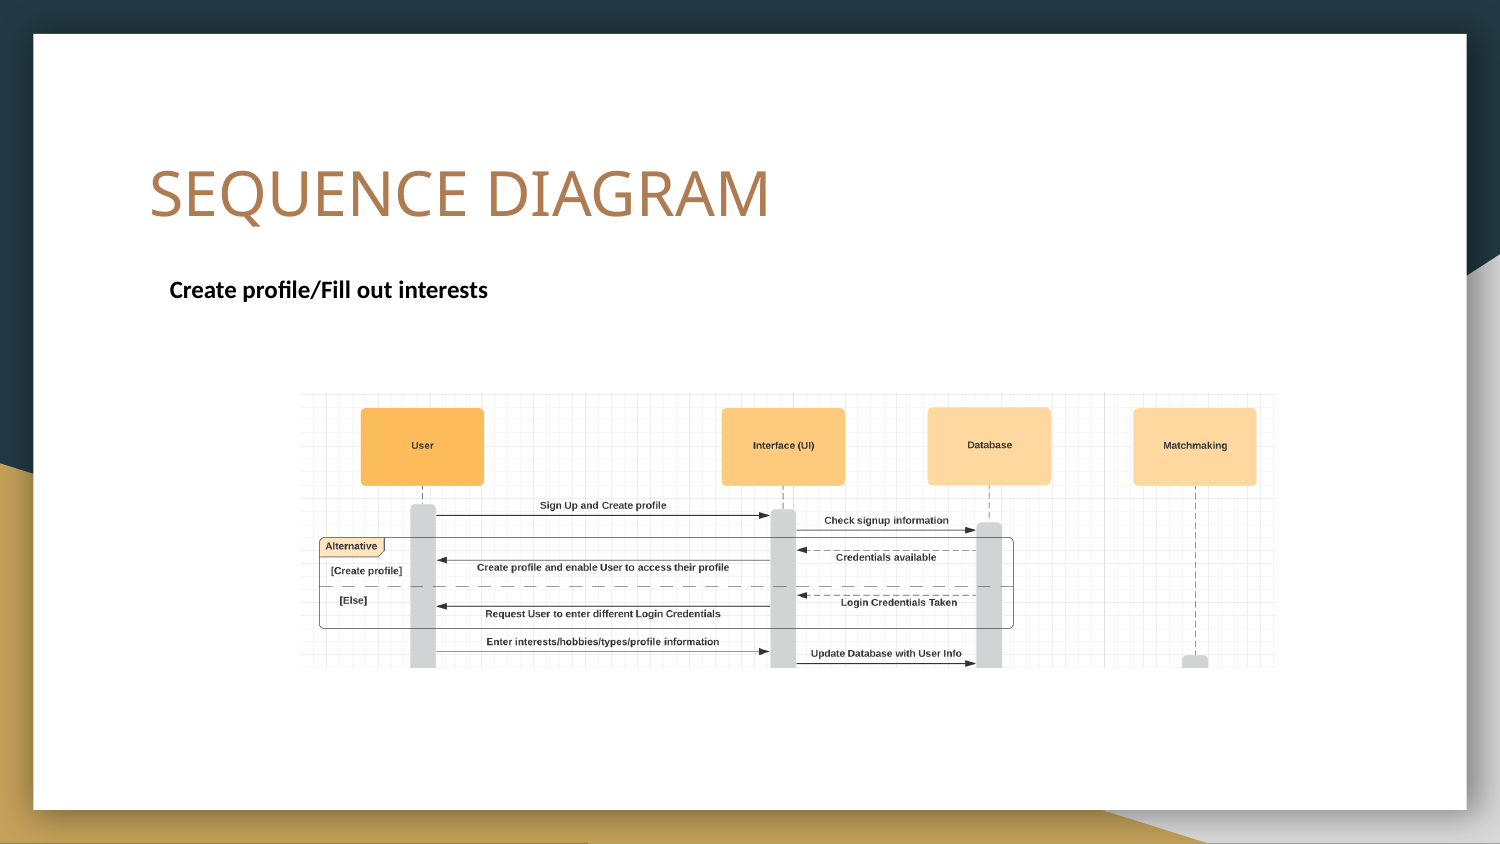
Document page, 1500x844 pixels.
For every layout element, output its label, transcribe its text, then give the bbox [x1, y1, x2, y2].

text_box Create profile/Fill out interests [154, 254, 1346, 393]
picture [301, 392, 1277, 668]
title SEQUENCE DIAGRAM [134, 138, 1366, 296]
